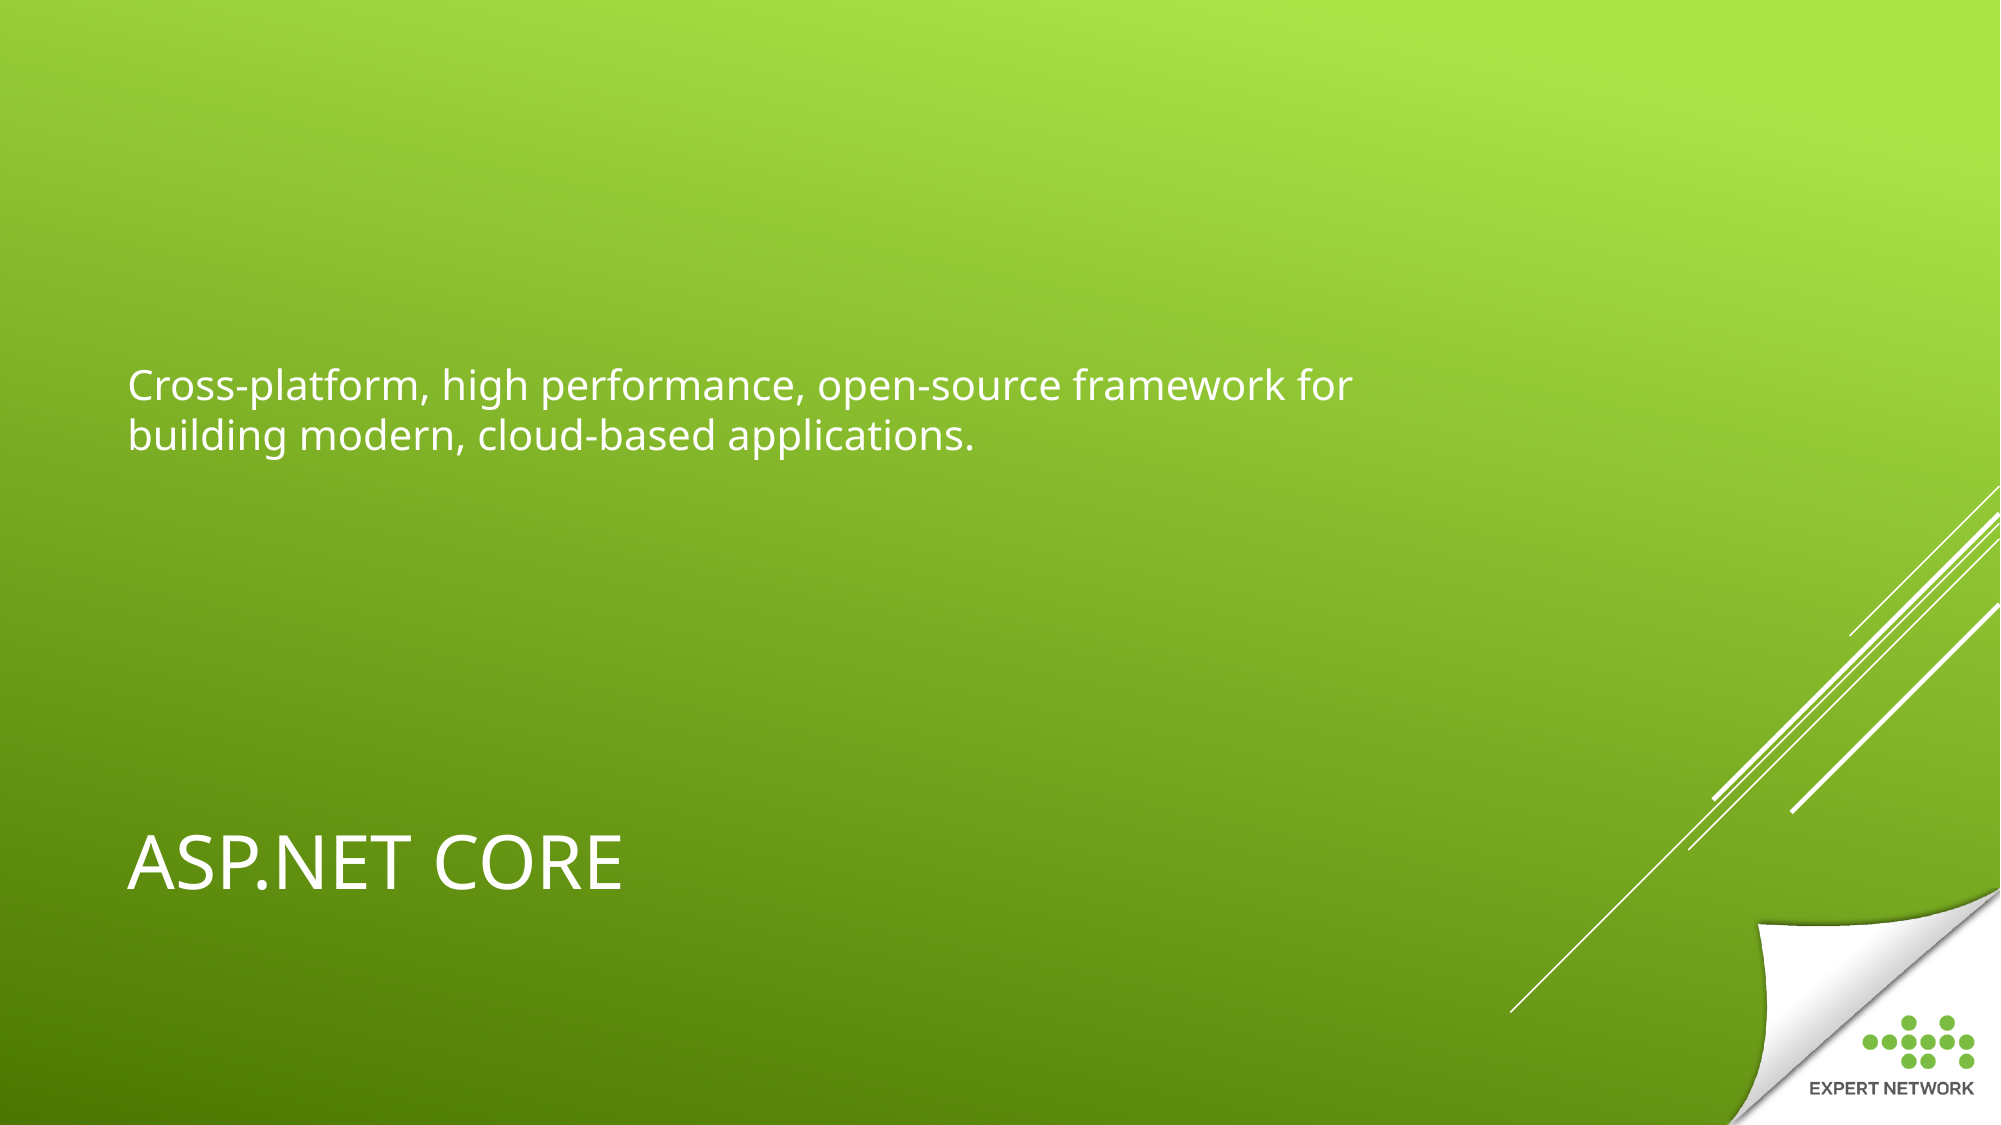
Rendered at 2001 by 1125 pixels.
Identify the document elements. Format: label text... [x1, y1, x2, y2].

list Cross-platform, high performance, open-source framework for building modern, cloud-based applications. [112, 112, 1513, 706]
title ASP.NET CORE [112, 736, 1513, 984]
picture [1727, 888, 2000, 1125]
